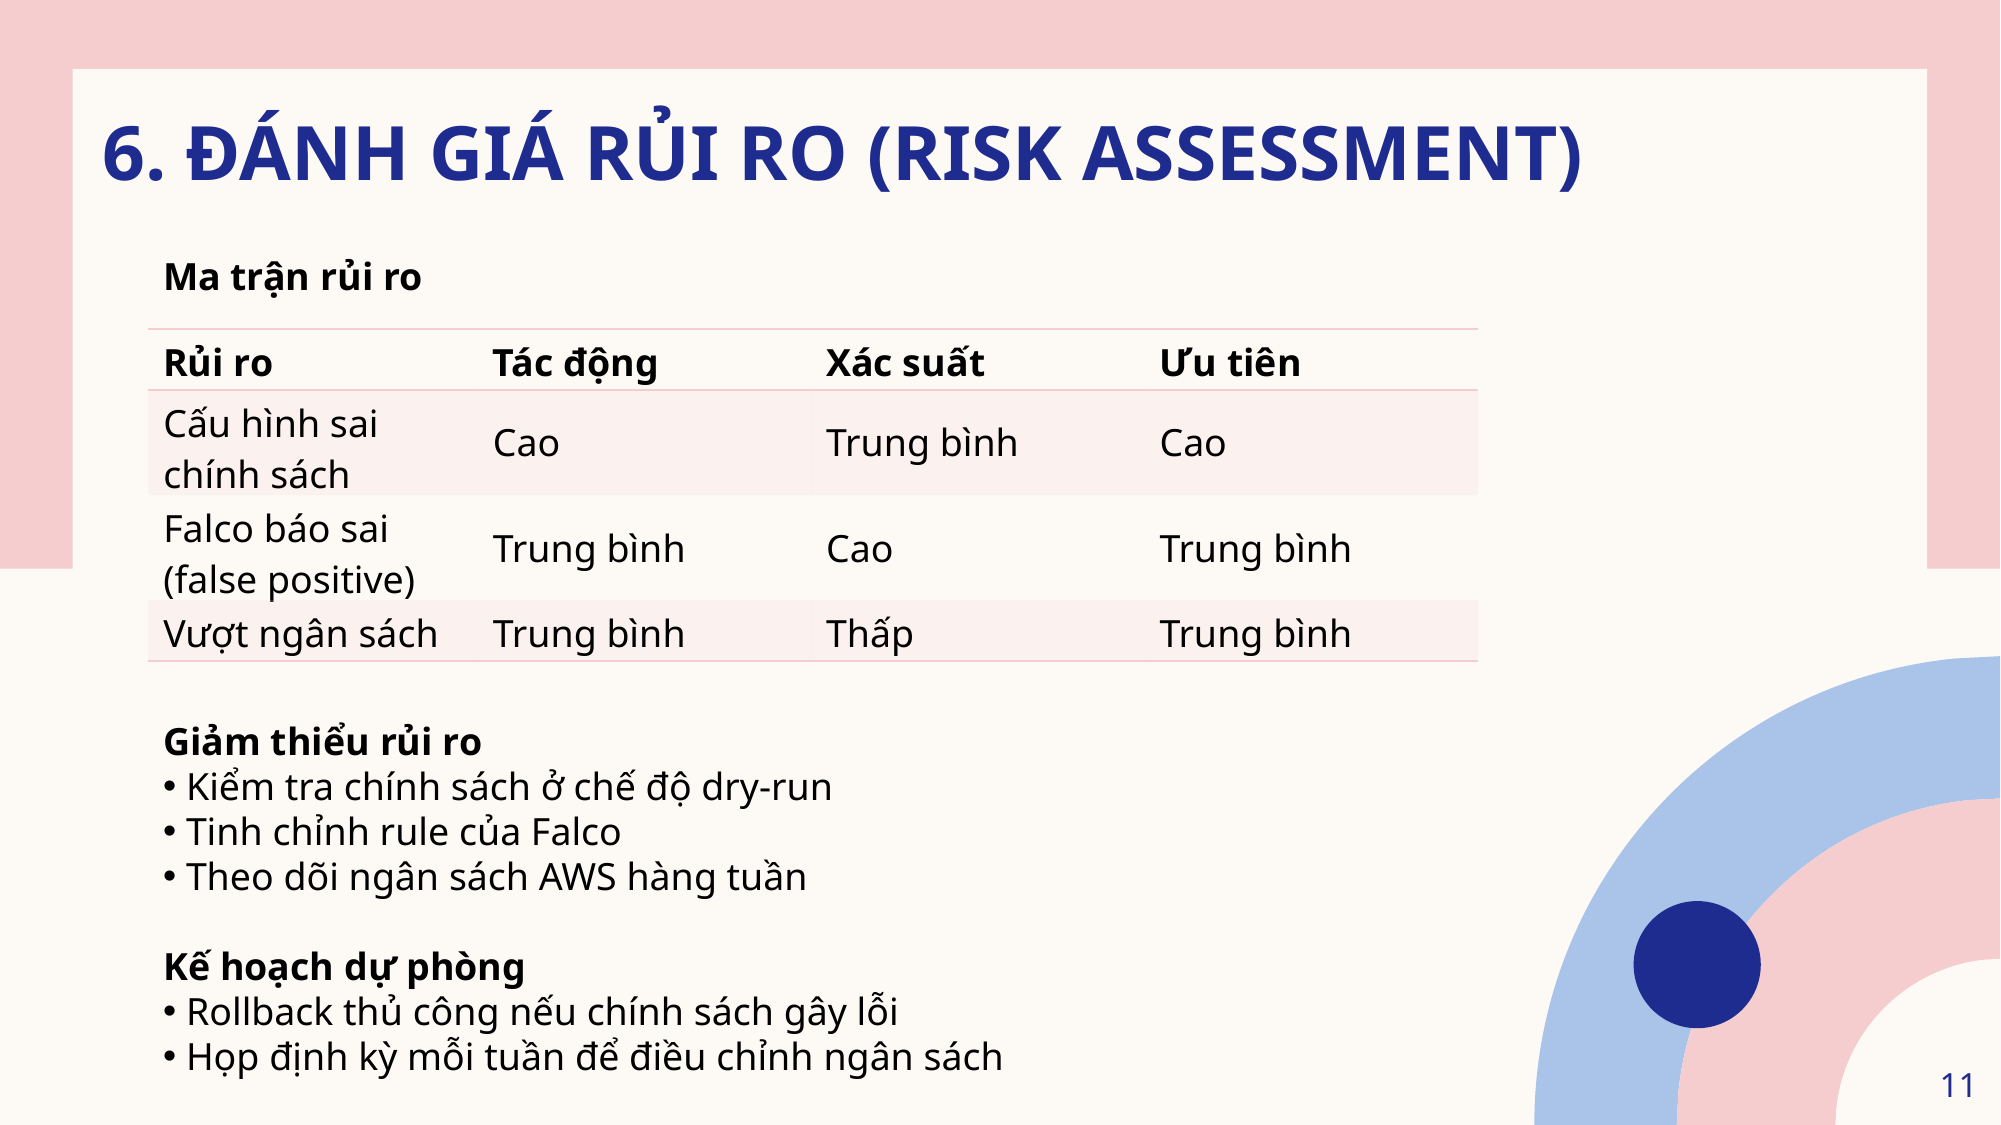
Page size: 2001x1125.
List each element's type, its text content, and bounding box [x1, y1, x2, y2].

table_cell Cấu hình sai chính sách [148, 391, 478, 495]
table_header Xác suất [811, 330, 1145, 389]
table_cell Falco báo sai (false positive) [148, 495, 478, 600]
text_box Ma trận rủi ro [148, 245, 1150, 306]
table_cell Trung bình [478, 495, 811, 600]
table_cell Thấp [811, 600, 1145, 660]
table_cell Cao [478, 391, 811, 495]
table_header Tác động [478, 330, 811, 389]
table_header Ưu tiên [1145, 330, 1478, 389]
table_cell Cao [811, 495, 1145, 600]
title 6. Đánh Giá Rủi Ro (Risk Assessment) [87, 80, 1760, 196]
table_header Rủi ro [148, 330, 478, 389]
table_cell Cao [1145, 391, 1478, 495]
table_cell Trung bình [478, 600, 811, 660]
slide_number 11 [1802, 1047, 1978, 1125]
table_cell Trung bình [811, 391, 1145, 495]
table_cell Trung bình [1145, 495, 1478, 600]
table_cell Vượt ngân sách [148, 600, 478, 660]
text_box Giảm thiểu rủi ro Kiểm tra chính sách ở chế độ dry-run Tinh chỉnh rule của Falco Theo dõi ngân sách AWS hàng tuần Kế hoạch dự phòng Rollback thủ công nếu chính sách gây lỗi Họp định kỳ mỗi tuần để điều chỉnh ngân sách [148, 710, 1150, 1086]
table_cell Trung bình [1145, 600, 1478, 660]
